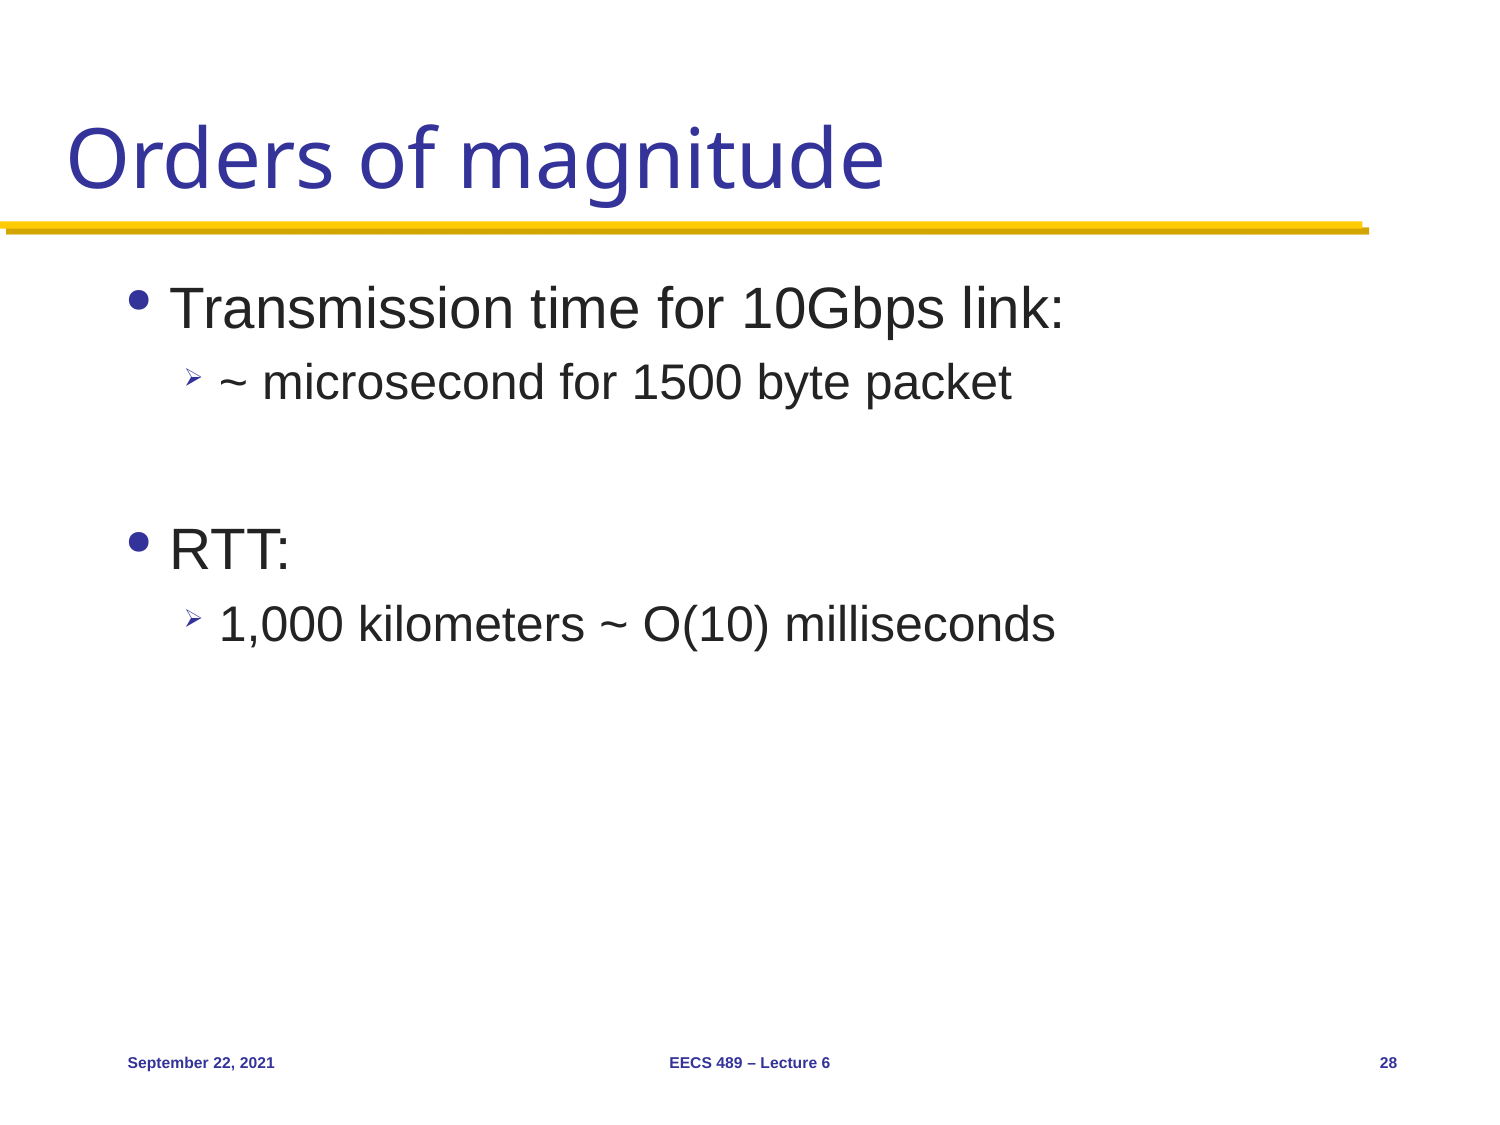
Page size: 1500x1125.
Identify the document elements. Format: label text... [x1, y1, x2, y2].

title Orders of magnitude [49, 24, 1451, 213]
slide_number 28 [1312, 1024, 1413, 1101]
footer EECS 489 – Lecture 6 [512, 1024, 988, 1101]
list Transmission time for 10Gbps link: ~ microsecond for 1500 byte packet RTT: 1,000 kilometers ~ O(10) milliseconds [112, 262, 1413, 988]
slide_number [112, 1024, 426, 1101]
